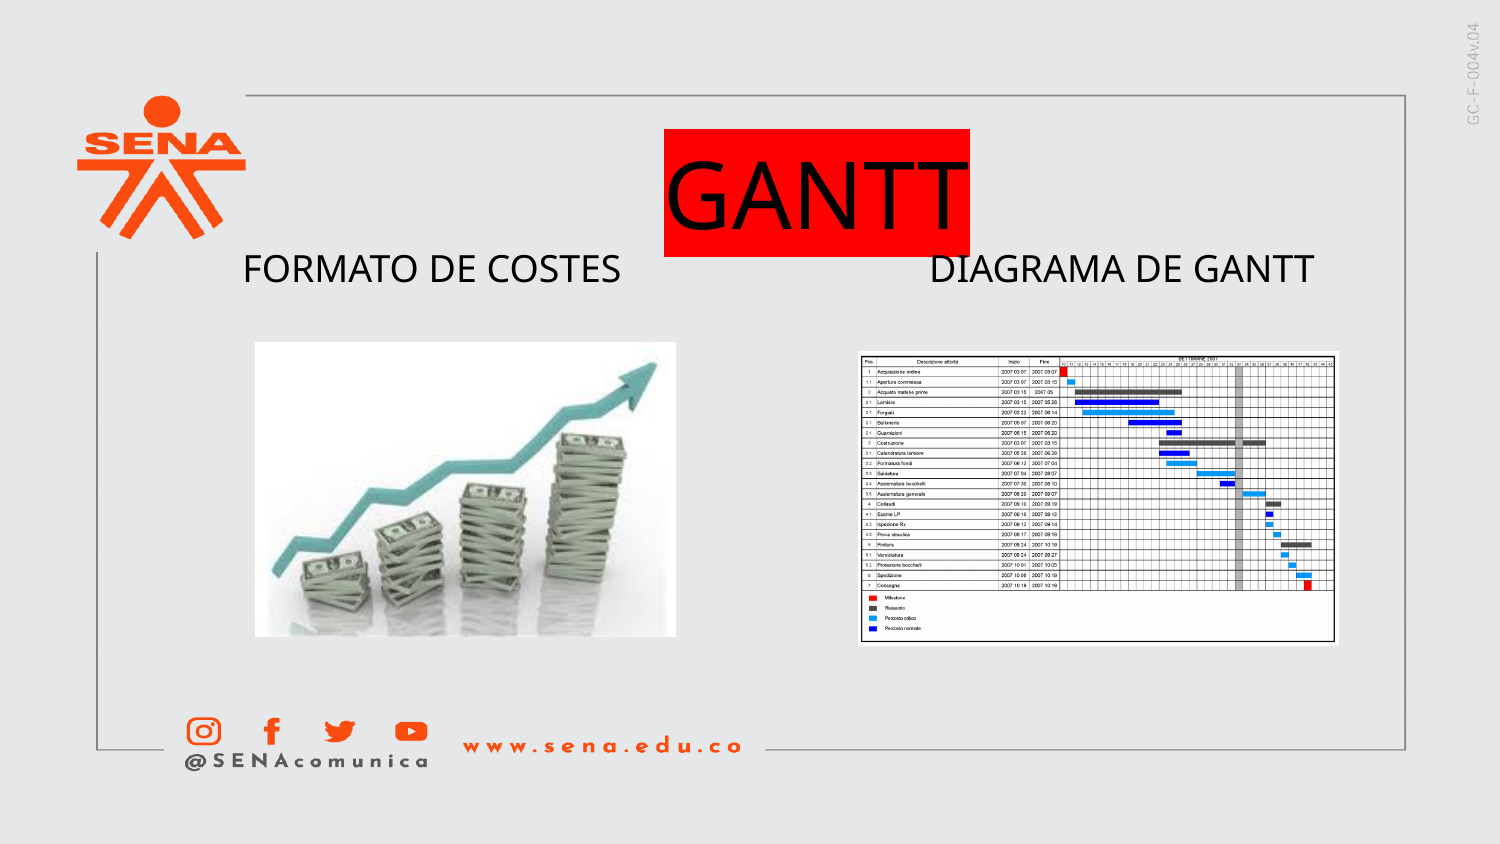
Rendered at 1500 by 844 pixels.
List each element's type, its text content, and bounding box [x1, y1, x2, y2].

text_box DIAGRAMA DE GANTT [858, 242, 1386, 354]
title GANTT [280, 120, 1353, 258]
picture [0, 0, 1500, 844]
text_box FORMATO DE COSTES [168, 242, 696, 354]
